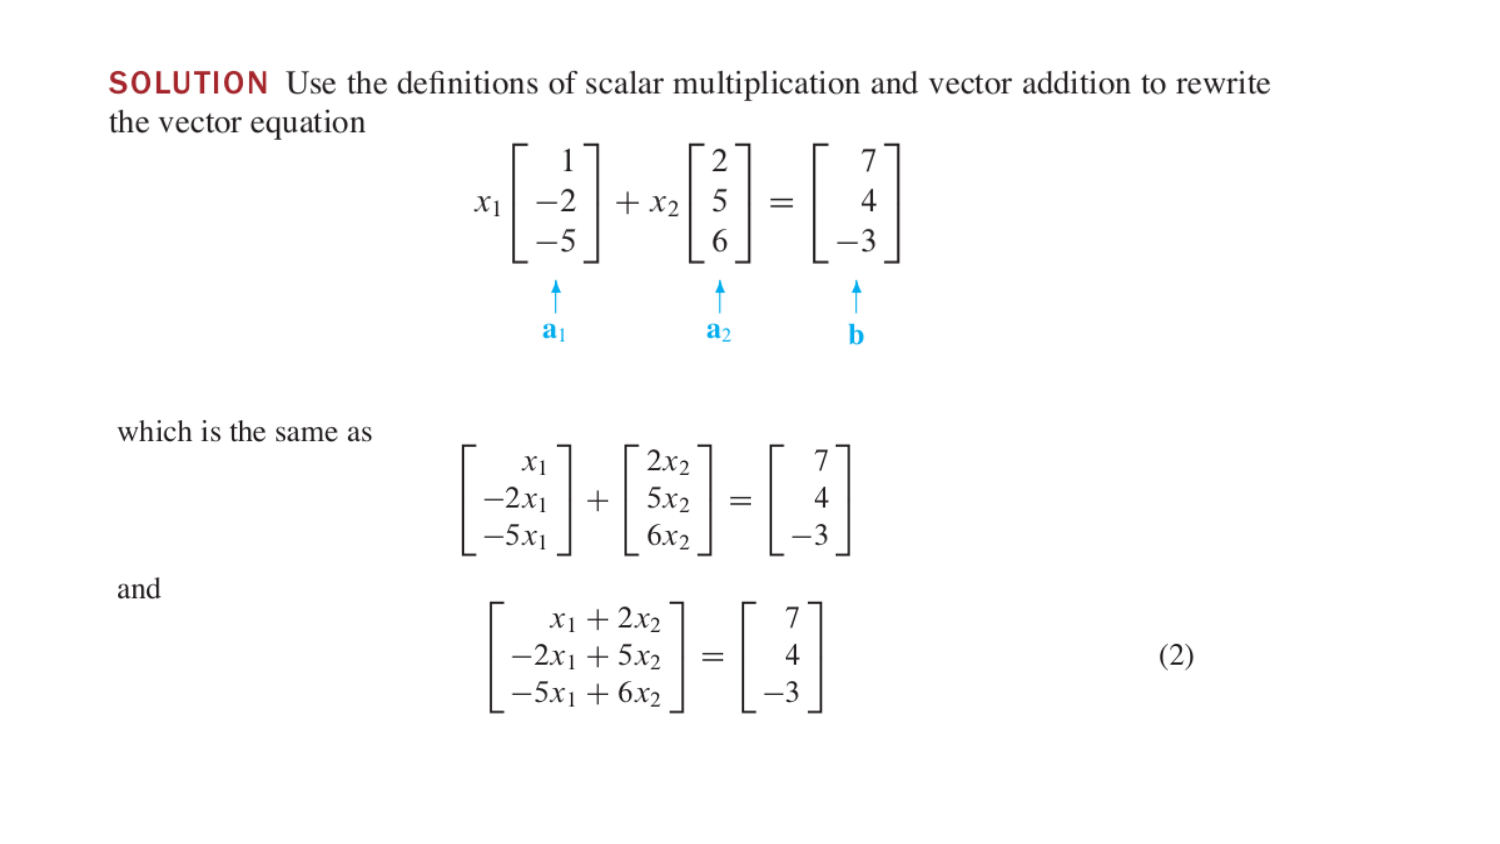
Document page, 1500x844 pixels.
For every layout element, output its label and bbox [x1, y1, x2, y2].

picture [96, 411, 1211, 723]
picture [83, 30, 1320, 359]
